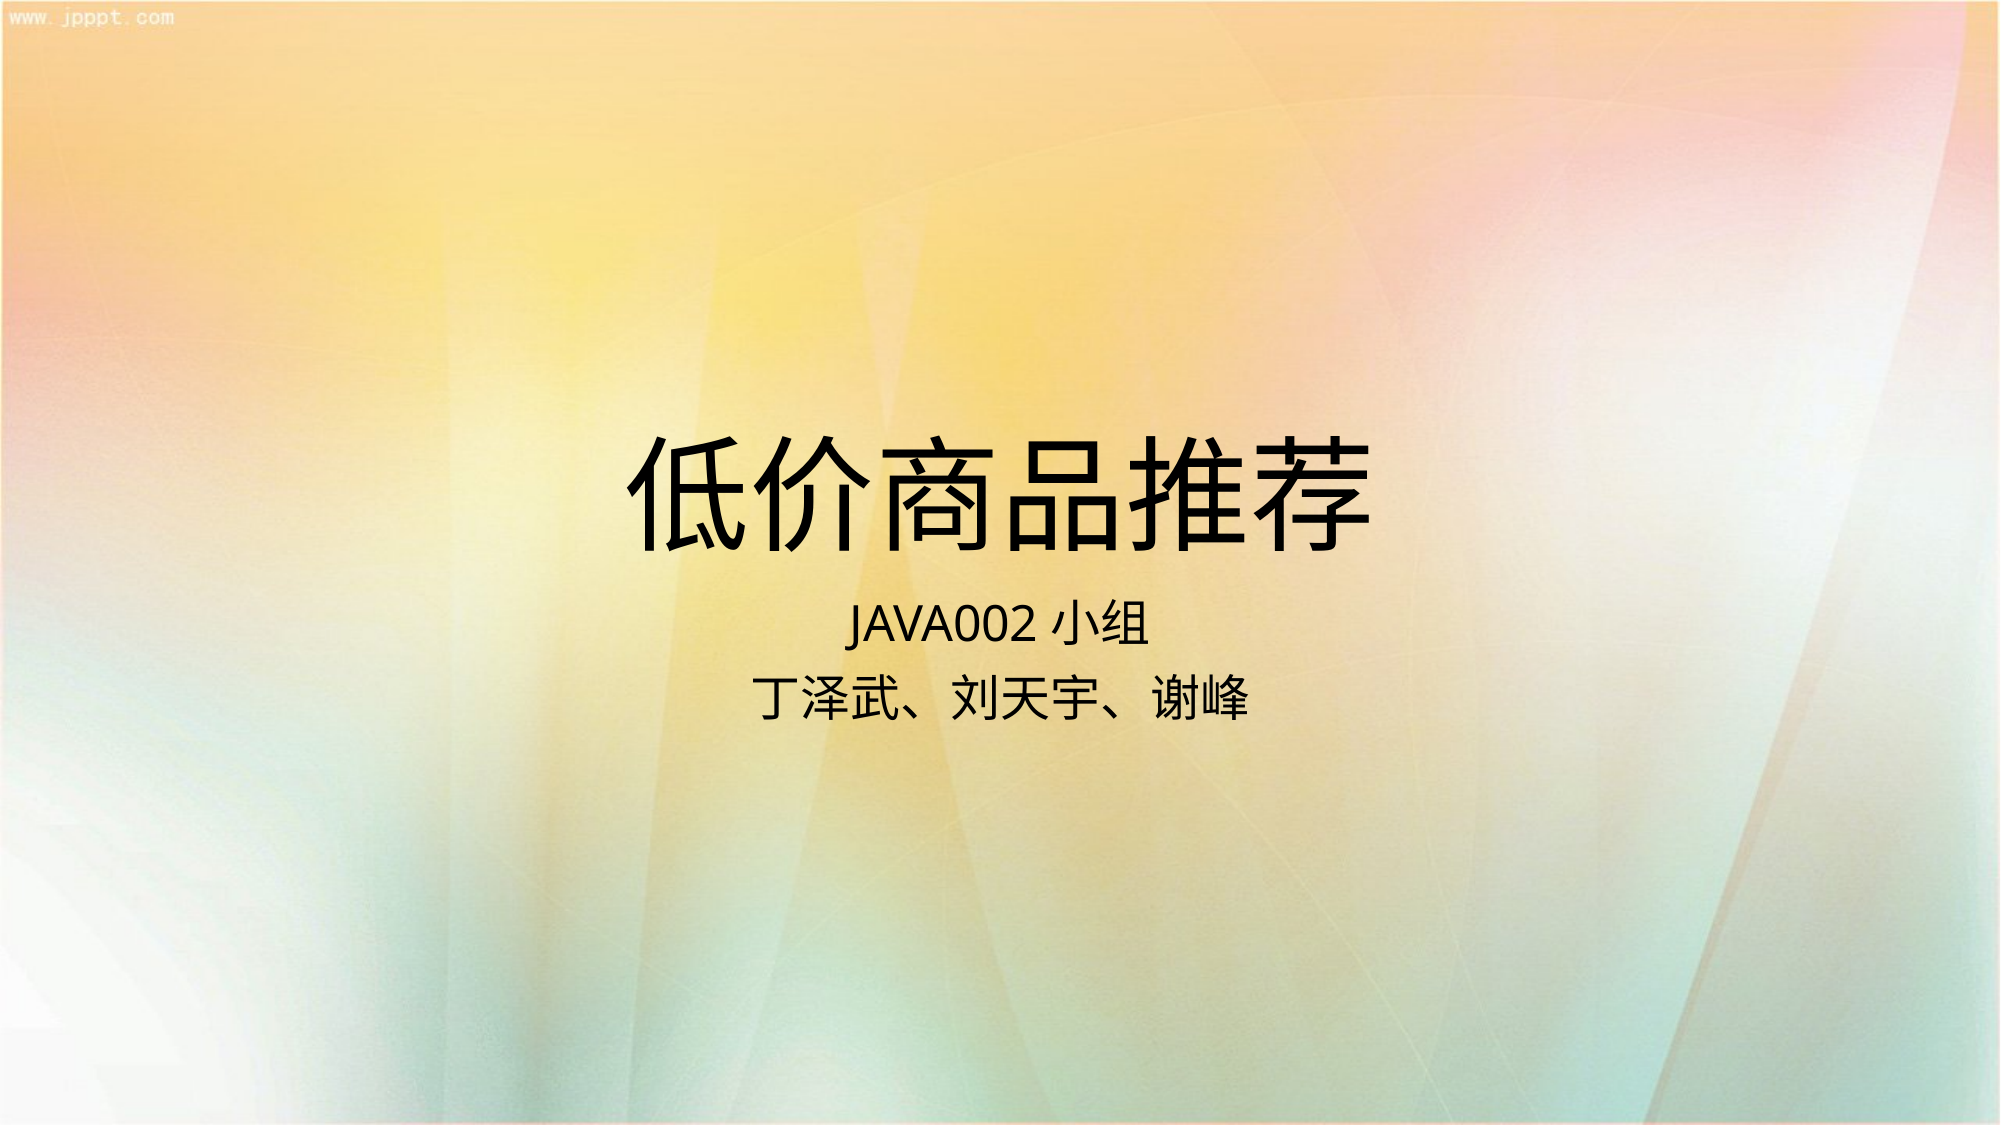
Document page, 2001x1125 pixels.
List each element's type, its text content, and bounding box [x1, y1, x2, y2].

picture [0, 0, 2001, 1125]
subtitle JAVA002小组 丁泽武、刘天宇、谢峰 [249, 590, 1750, 863]
title 低价商品推荐 [249, 184, 1750, 576]
